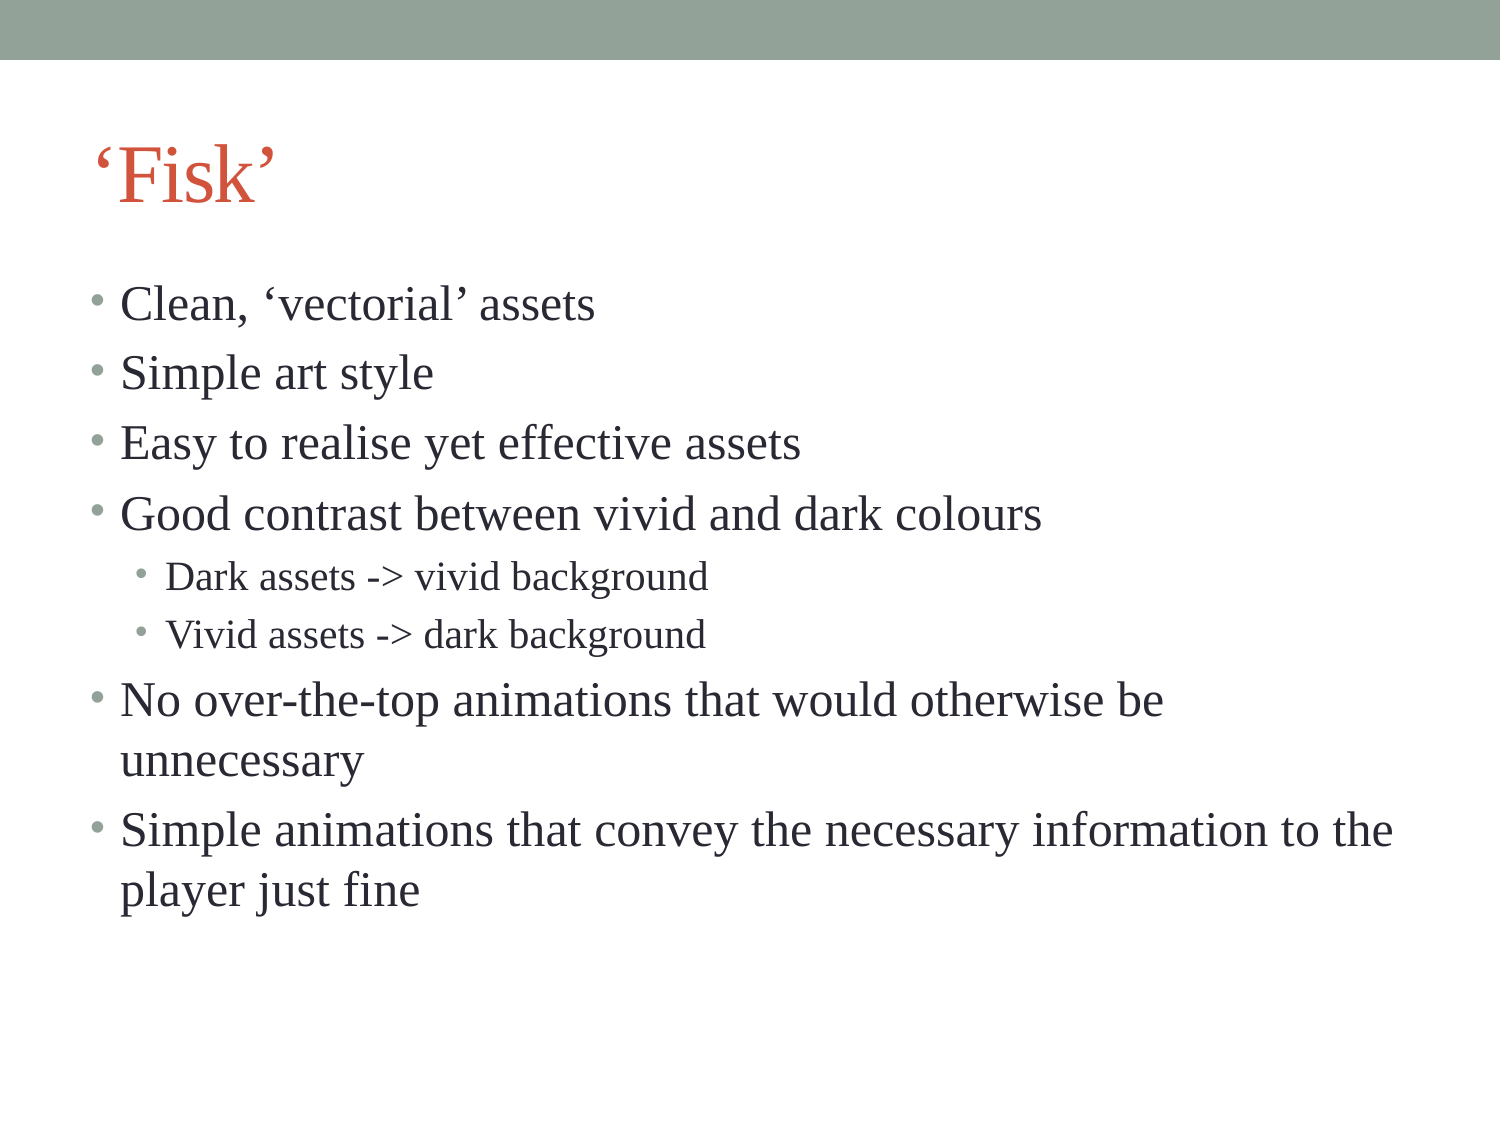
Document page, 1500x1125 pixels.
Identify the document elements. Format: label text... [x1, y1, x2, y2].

title ‘Fisk’ [75, 87, 1425, 250]
list Clean, ‘vectorial’ assets Simple art style Easy to realise yet effective assets Good contrast between vivid and dark colours Dark assets -> vivid background Vivid assets -> dark background No over-the-top animations that would otherwise be unnecessary Simple animations that convey the necessary information to the player just fine [75, 262, 1425, 1063]
